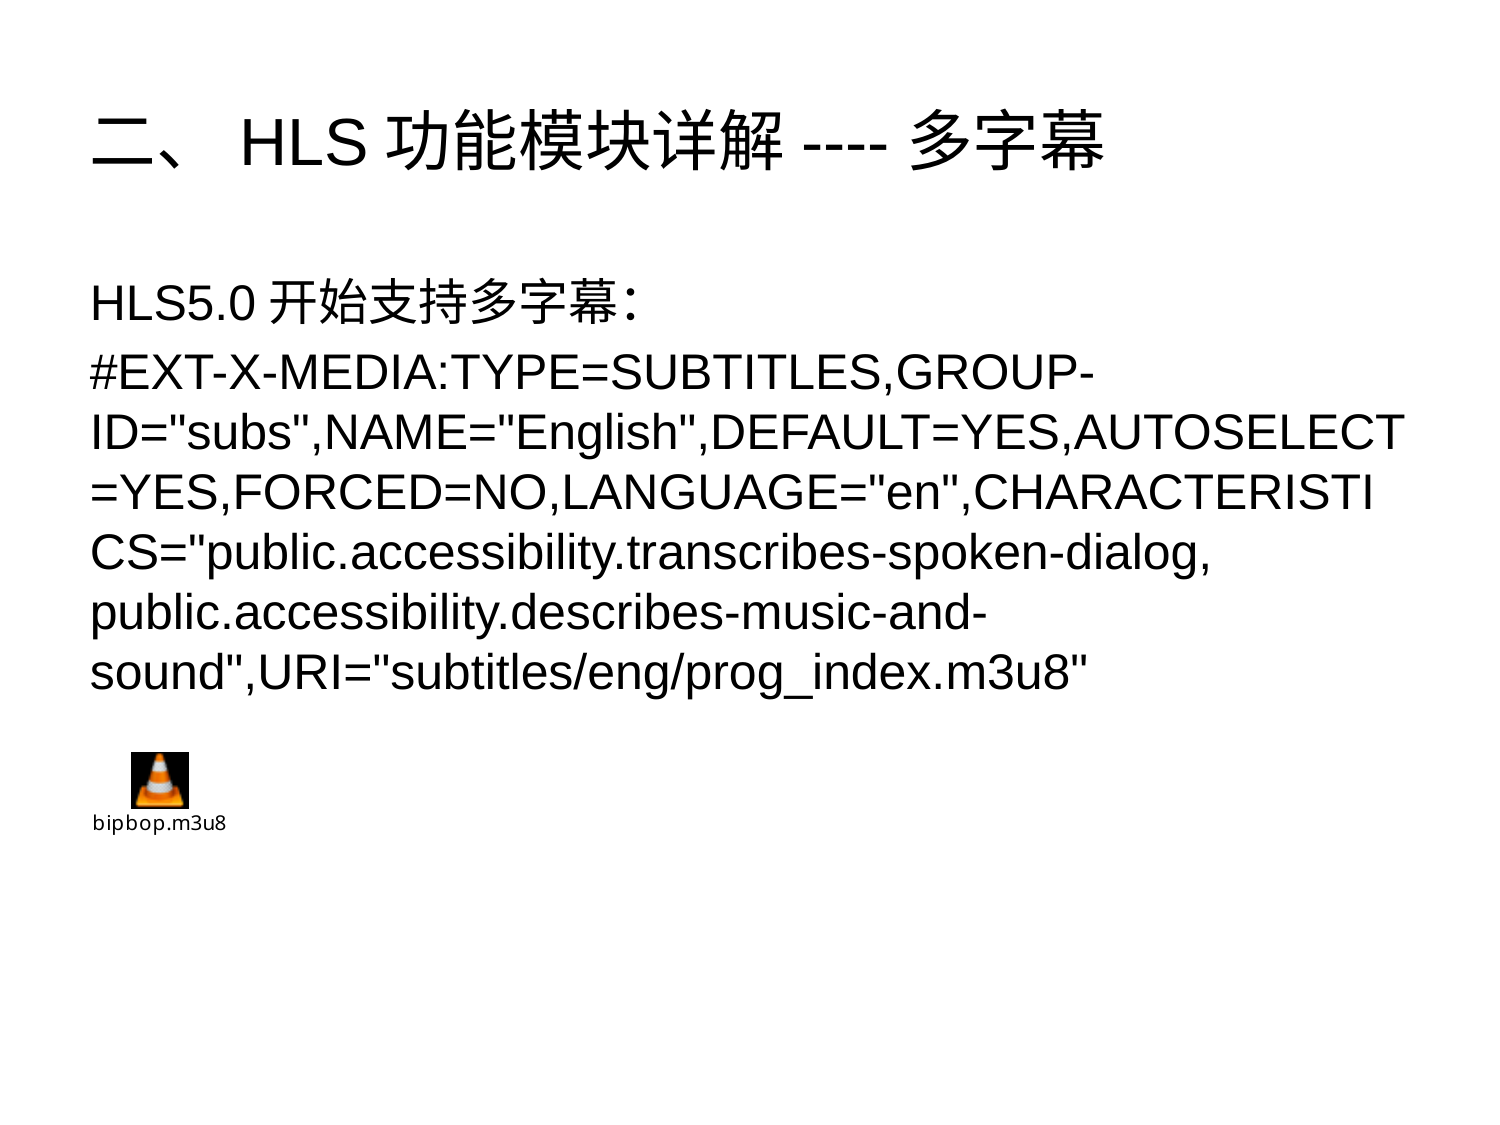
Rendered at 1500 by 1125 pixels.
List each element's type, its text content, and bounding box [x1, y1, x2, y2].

title 二、HLS功能模块详解----多字幕 [74, 44, 1426, 233]
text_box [74, 752, 244, 848]
list HLS5.0开始支持多字幕： #EXT-X-MEDIA:TYPE=SUBTITLES,GROUP-ID="subs",NAME="English",DEFAULT=YES,AUTOSELECT=YES,FORCED=NO,LANGUAGE="en",CHARACTERISTICS="public.accessibility.transcribes-spoken-dialog, public.accessibility.describes-music-and-sound",URI="subtitles/eng/prog_index.m3u8" [74, 262, 1426, 1006]
